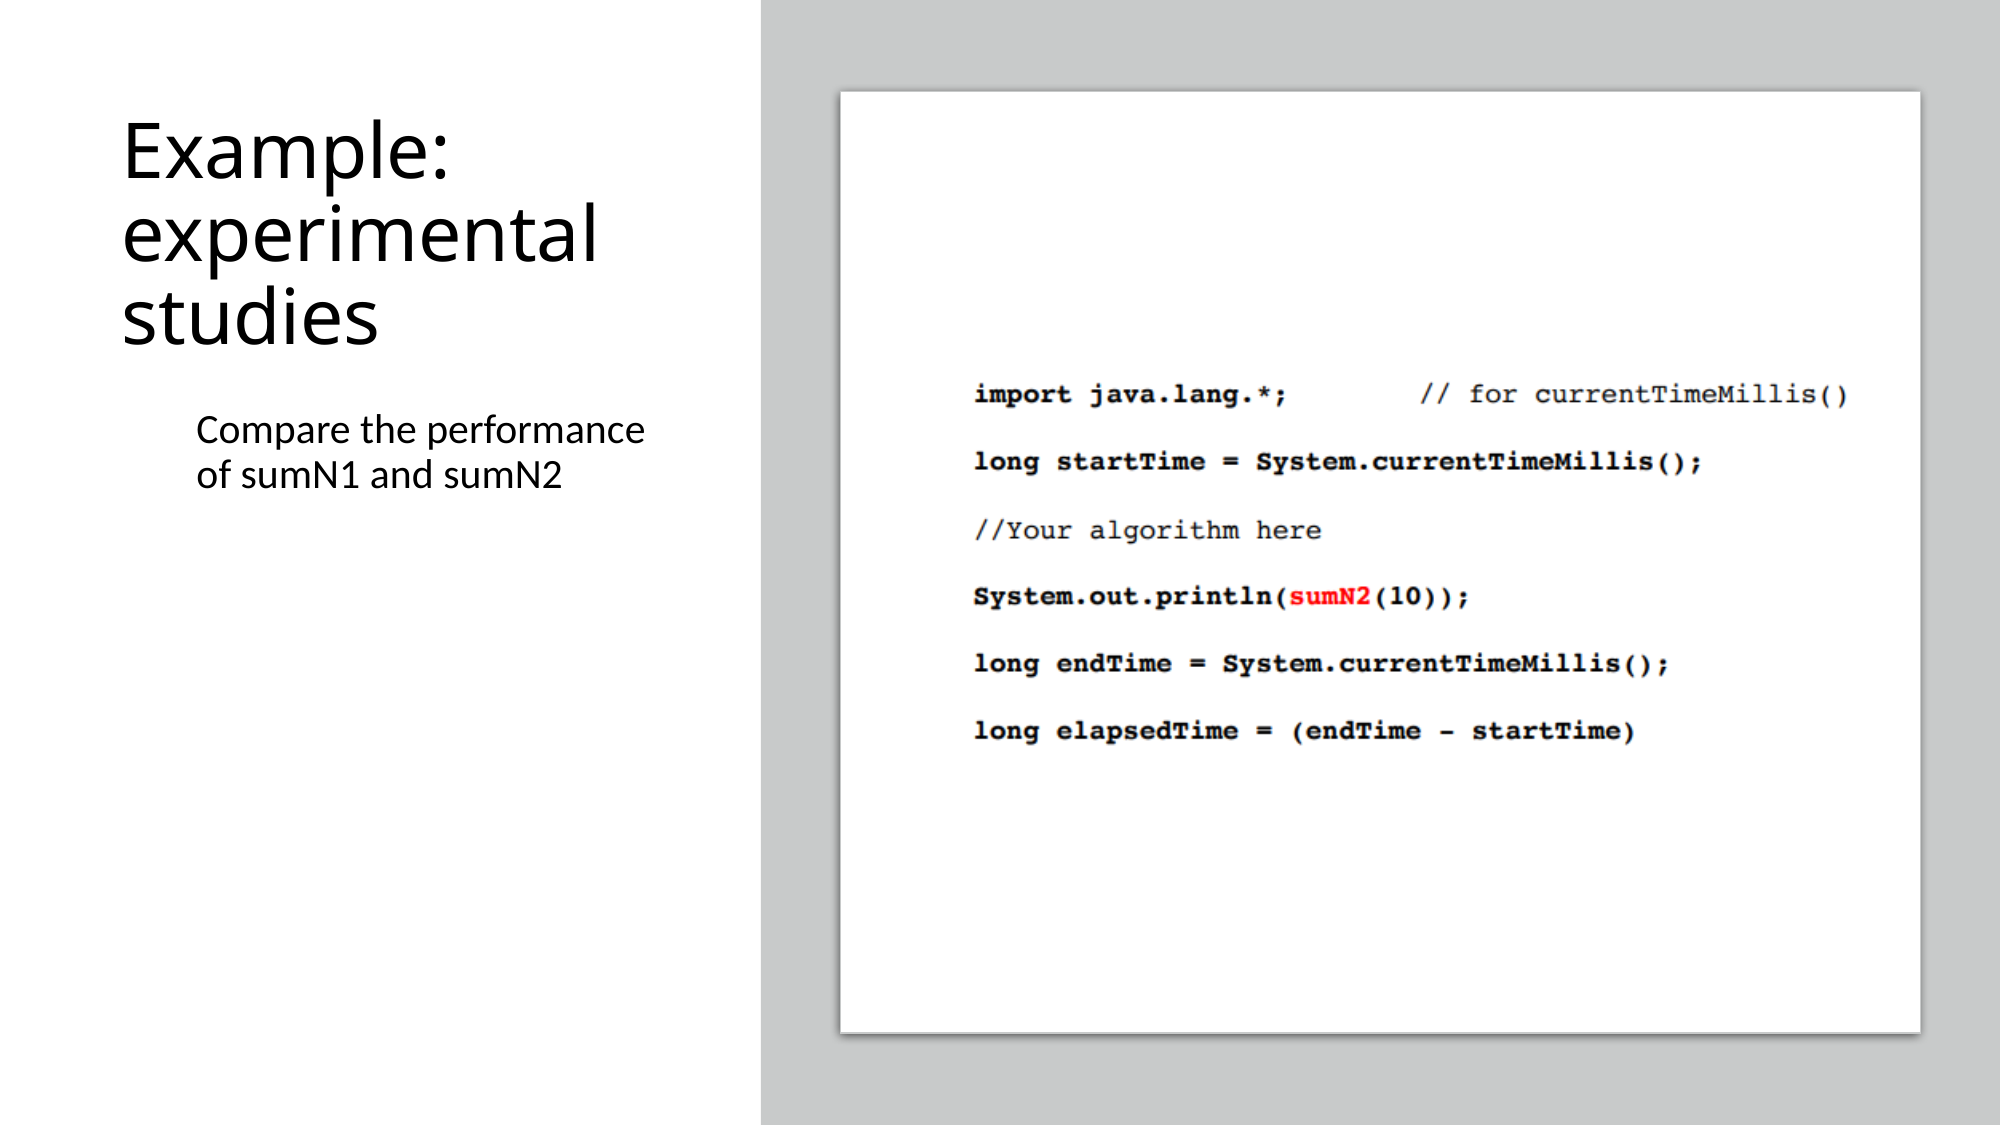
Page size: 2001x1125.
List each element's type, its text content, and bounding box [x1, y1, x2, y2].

picture [886, 348, 1875, 776]
title Example: experimental studies [106, 103, 682, 370]
text_box [760, 0, 2000, 1125]
text_box [839, 90, 1922, 1034]
list Compare the performance of sumN1 and sumN2 [106, 399, 682, 1021]
